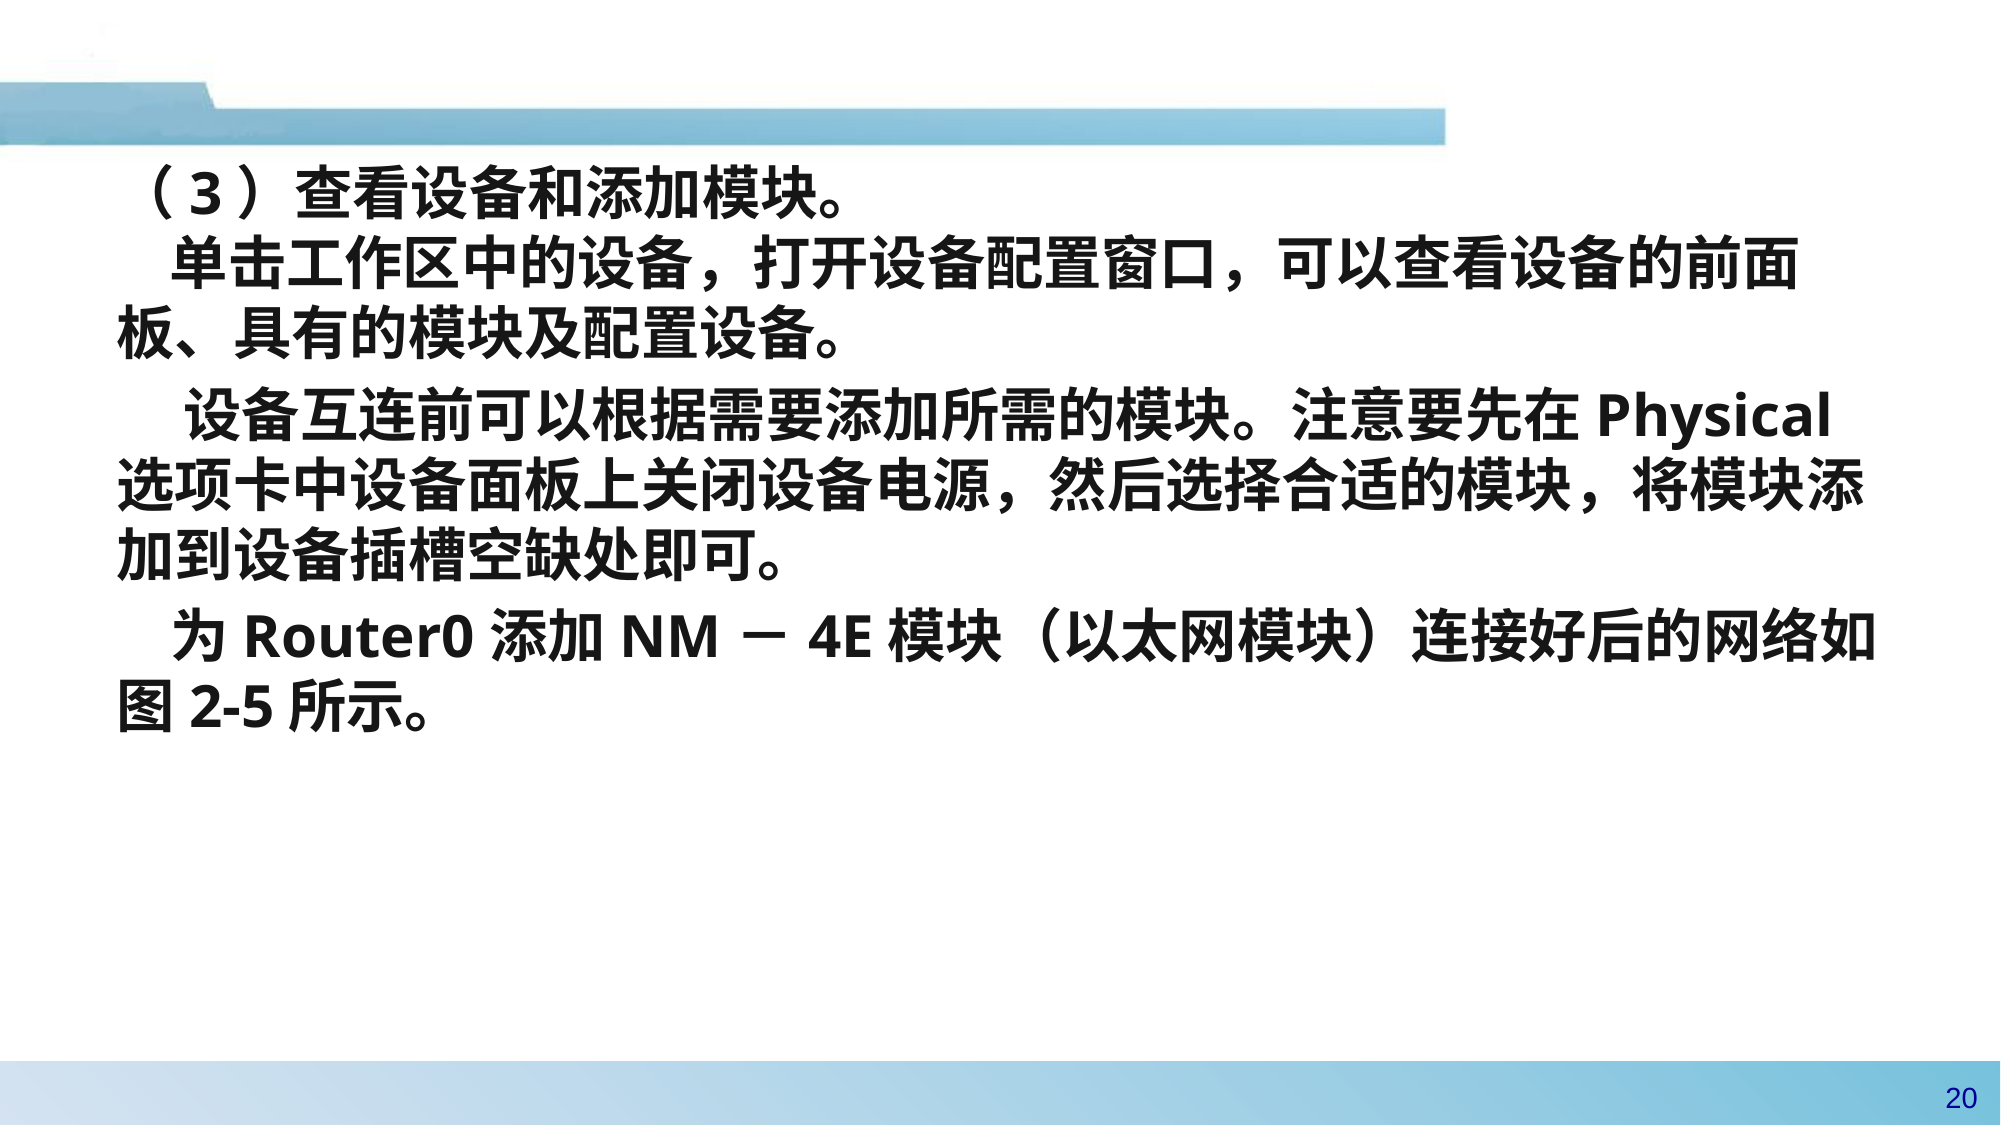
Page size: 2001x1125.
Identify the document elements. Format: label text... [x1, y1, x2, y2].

list （3）查看设备和添加模块。 单击工作区中的设备，打开设备配置窗口，可以查看设备的前面板、具有的模块及配置设备。 设备互连前可以根据需要添加所需的模块。注意要先在Physical选项卡中设备面板上关闭设备电源，然后选择合适的模块，将模块添加到设备插槽空缺处即可。 为Router0添加NM－4E模块（以太网模块）连接好后的网络如图2-5所示。 [101, 148, 1899, 1024]
picture [0, 12, 1612, 371]
slide_number 19 [1850, 1071, 1993, 1125]
